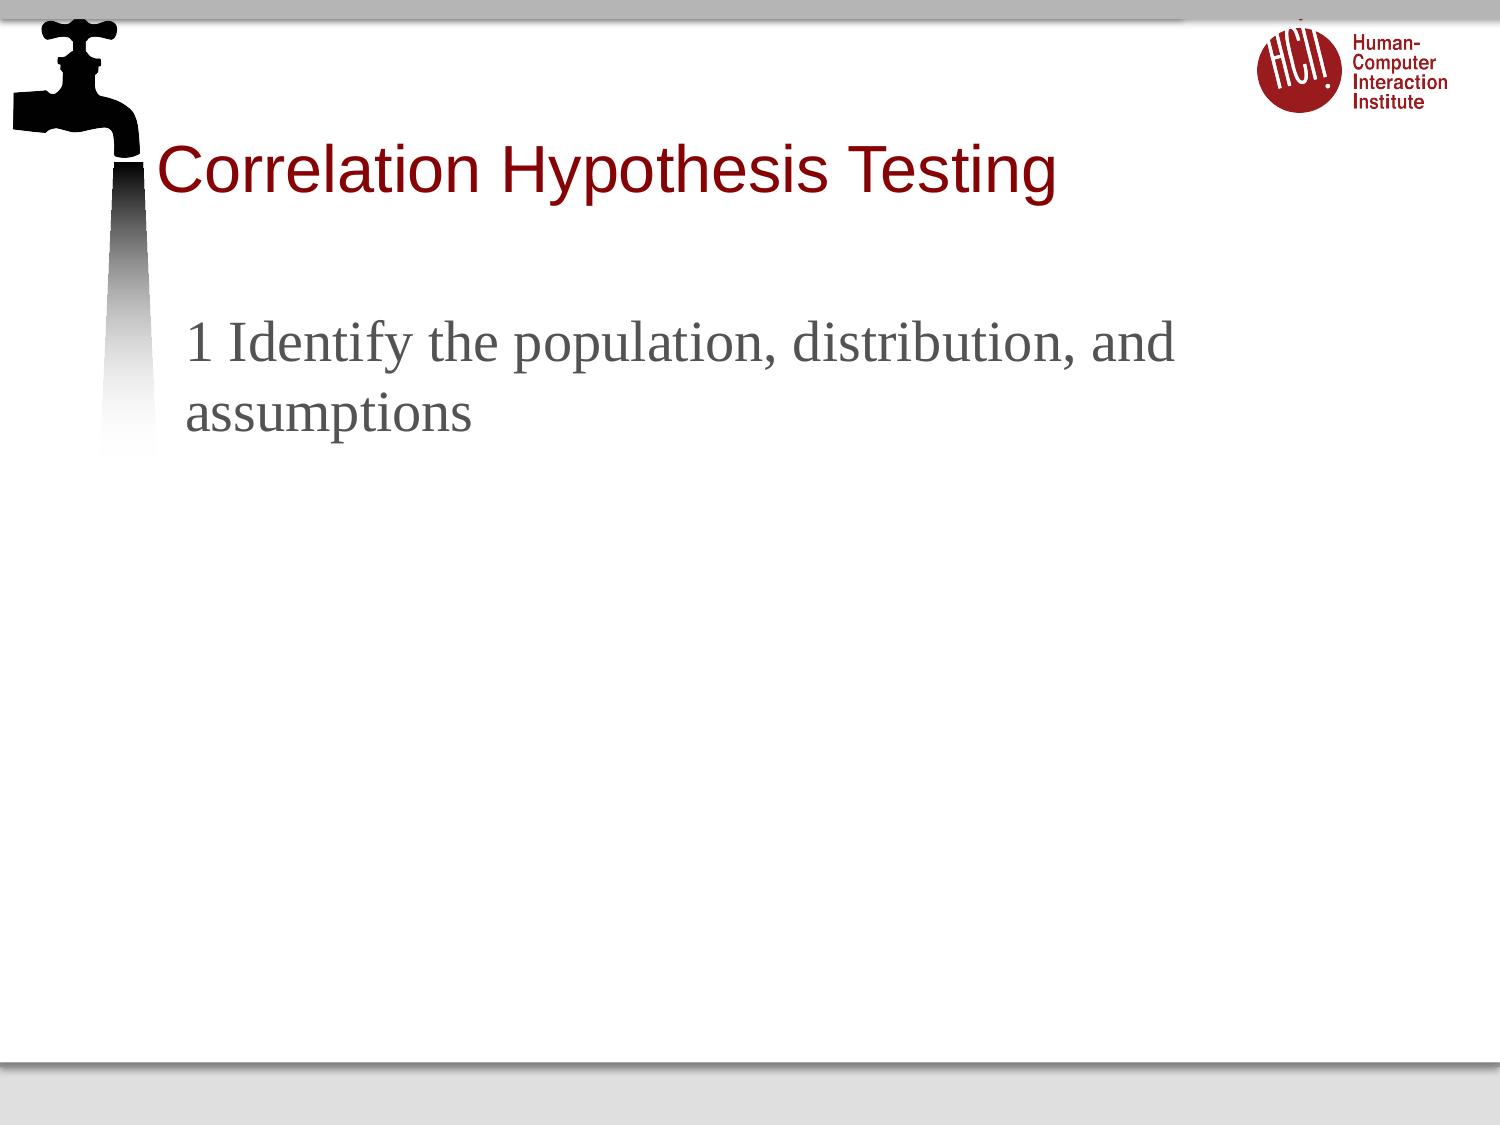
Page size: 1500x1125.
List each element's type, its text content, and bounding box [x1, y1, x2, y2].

picture [13, 20, 140, 158]
list 1 Identify the population, distribution, and assumptions [185, 303, 1342, 1022]
title Correlation Hypothesis Testing [156, 50, 1187, 214]
picture [1257, 20, 1447, 113]
